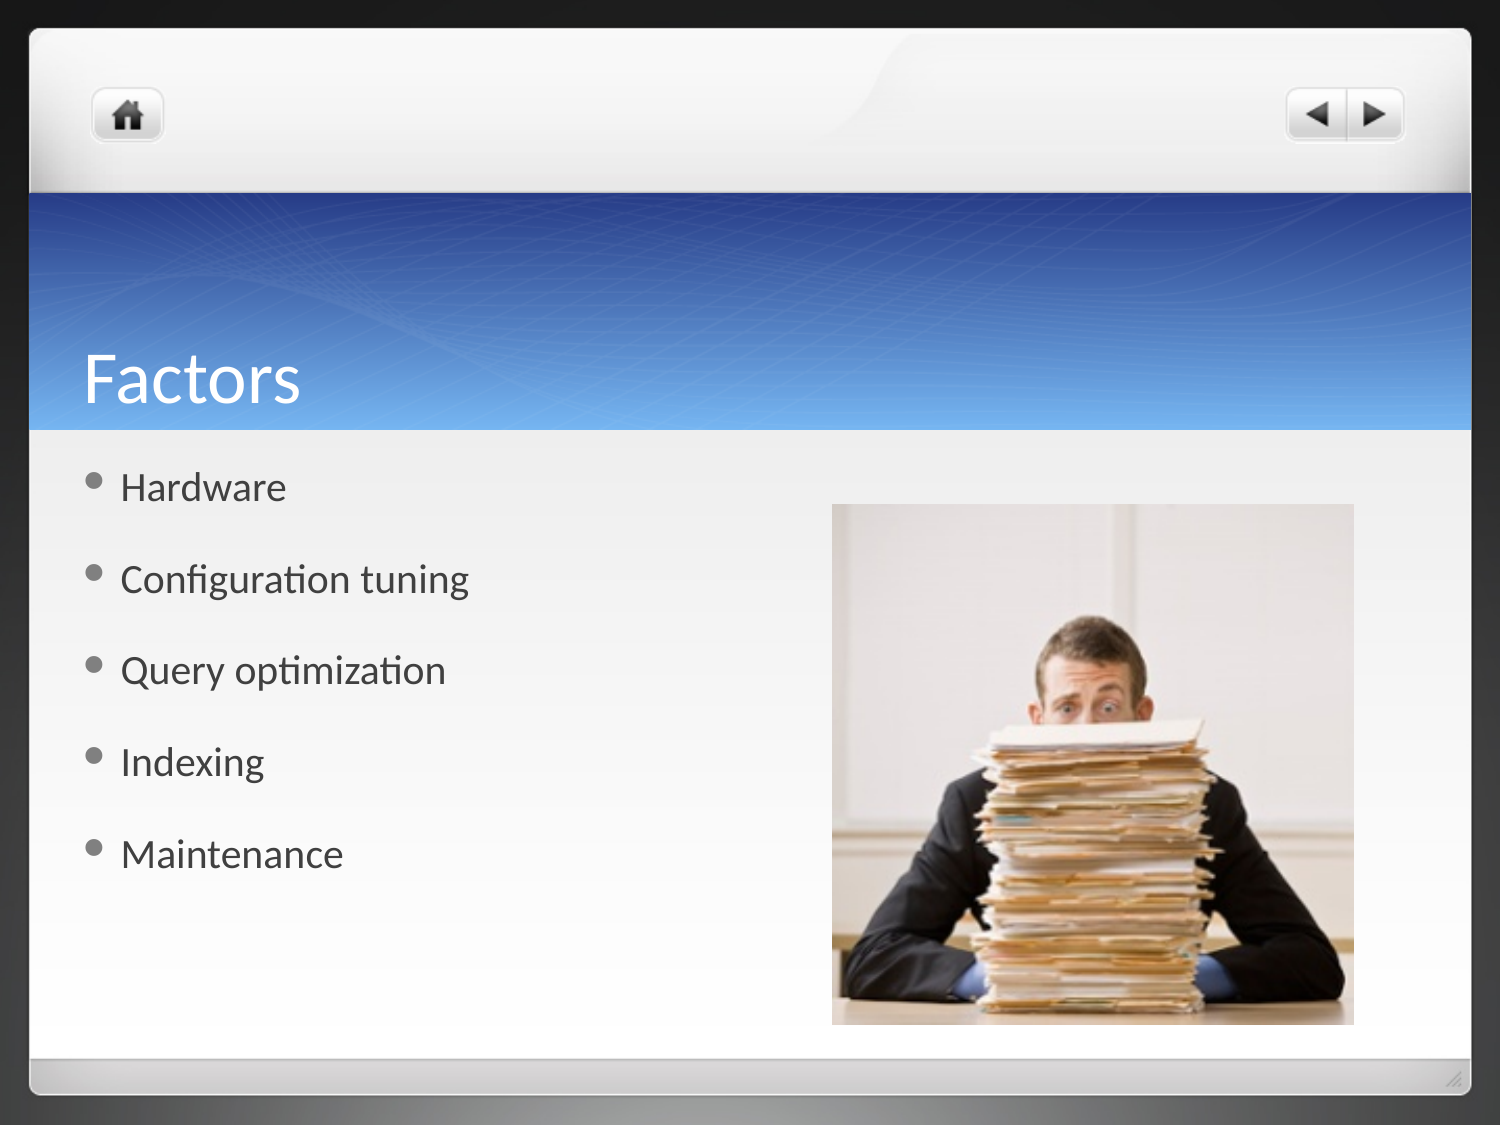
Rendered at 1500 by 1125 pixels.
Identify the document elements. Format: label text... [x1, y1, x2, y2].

list Hardware Configuration tuning Query optimization Indexing Maintenance [68, 452, 1432, 1025]
picture [0, 0, 1500, 1125]
title Factors [68, 238, 1432, 427]
